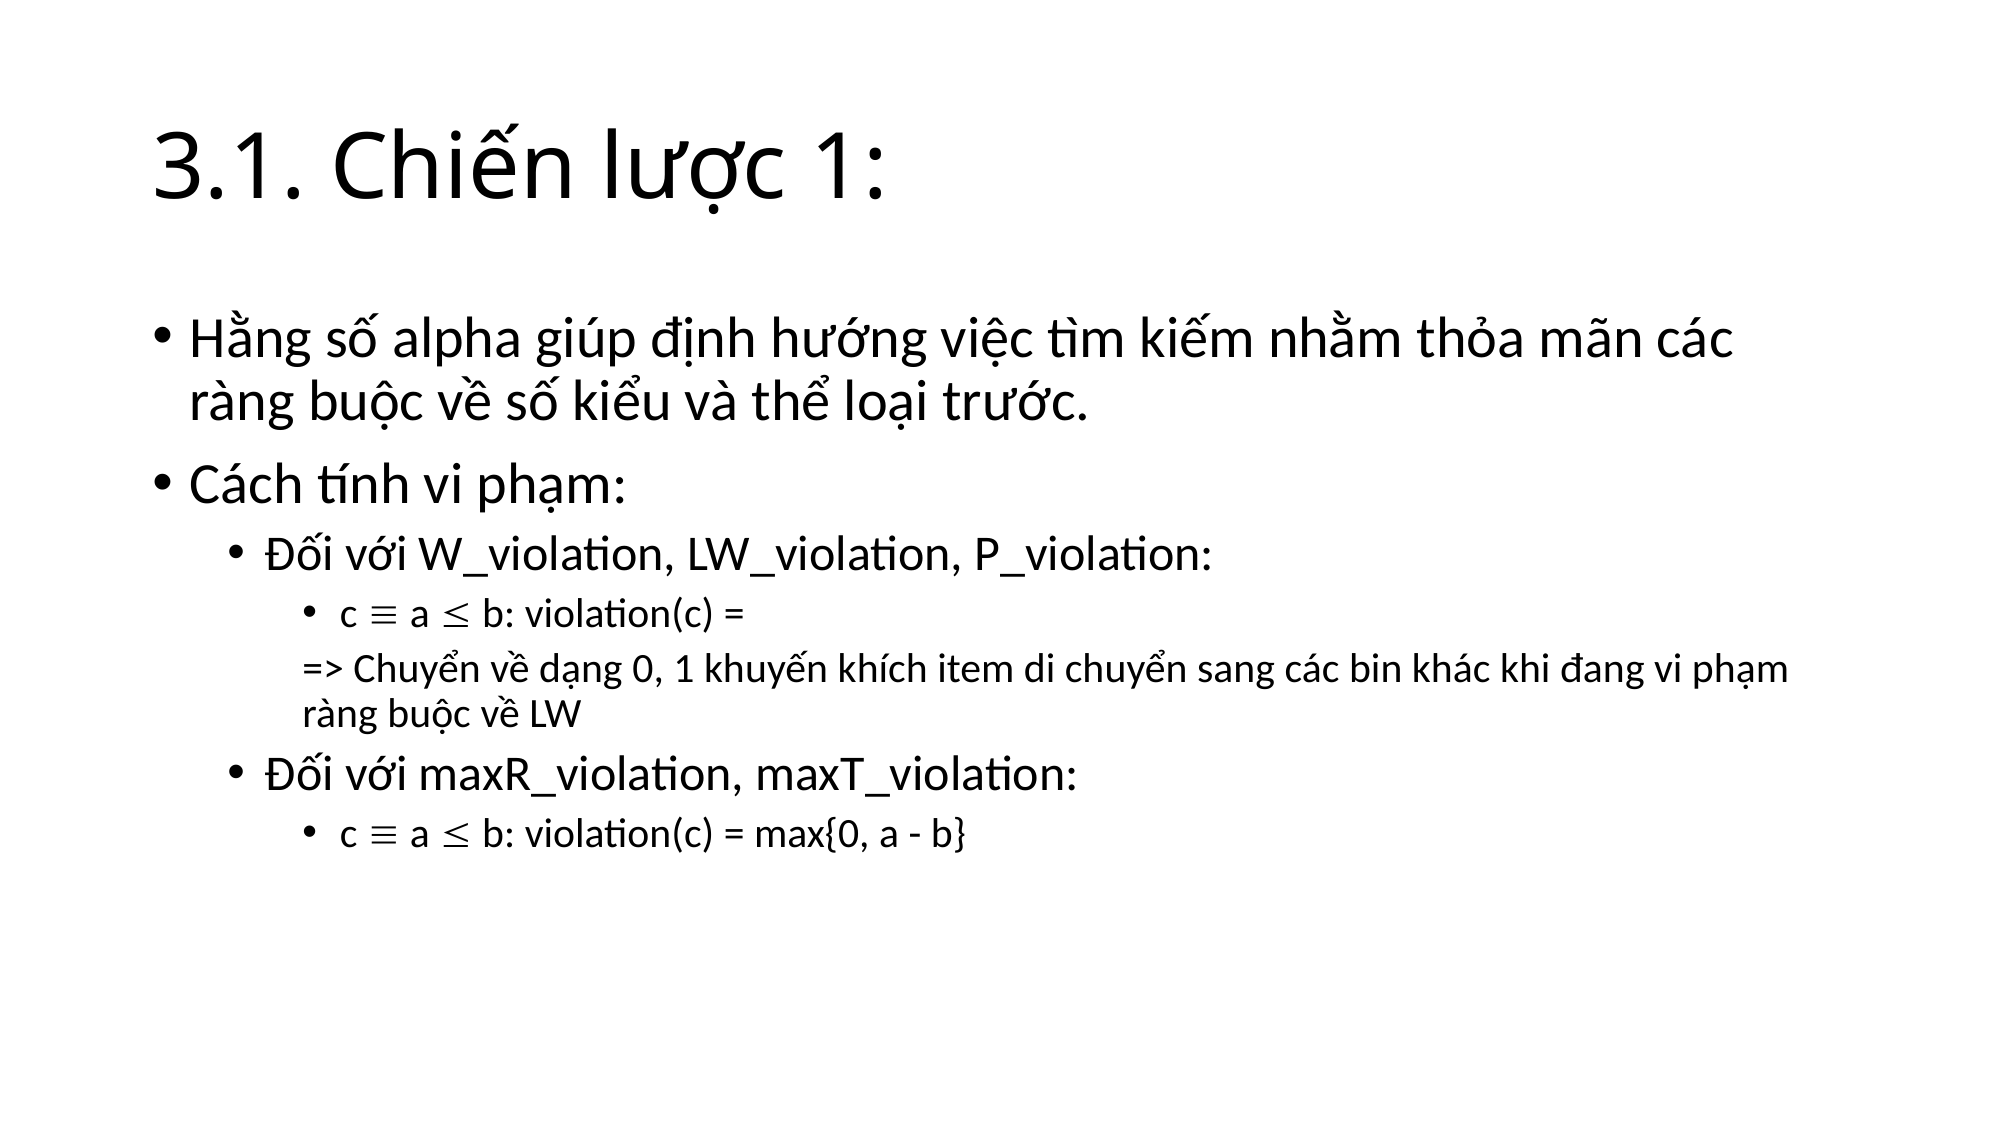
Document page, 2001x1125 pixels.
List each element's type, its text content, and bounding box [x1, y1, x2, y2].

title 3.1. Chiến lược 1: [137, 59, 1863, 278]
